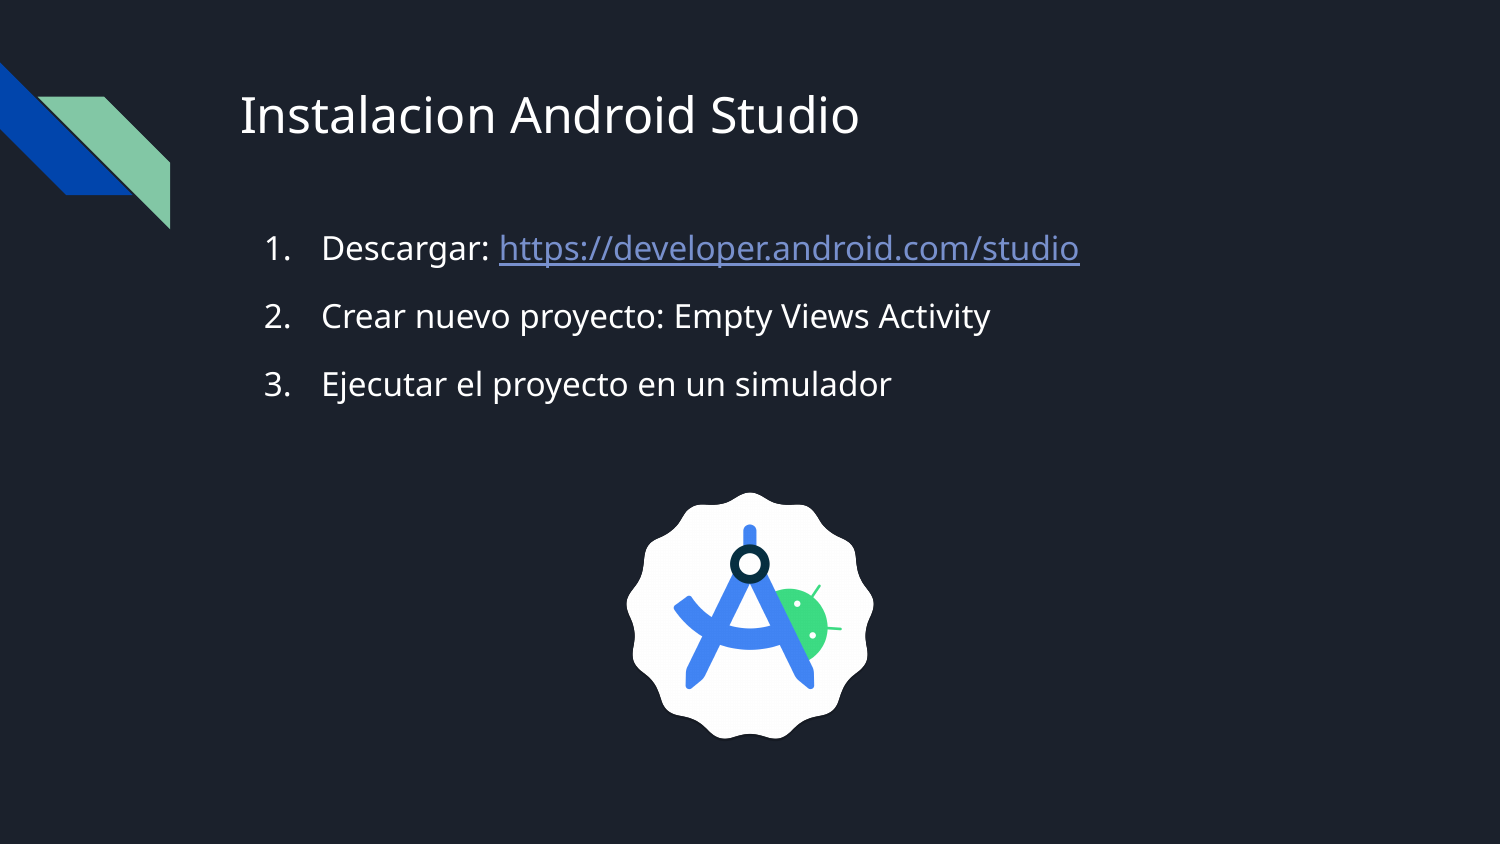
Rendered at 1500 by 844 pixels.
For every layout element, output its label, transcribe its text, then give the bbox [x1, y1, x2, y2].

title Instalacion Android Studio [225, 64, 1275, 187]
list Descargar: https://developer.android.com/studio Crear nuevo proyecto: Empty Views Activity Ejecutar el proyecto en un simulador [225, 187, 1275, 750]
picture [615, 480, 885, 751]
